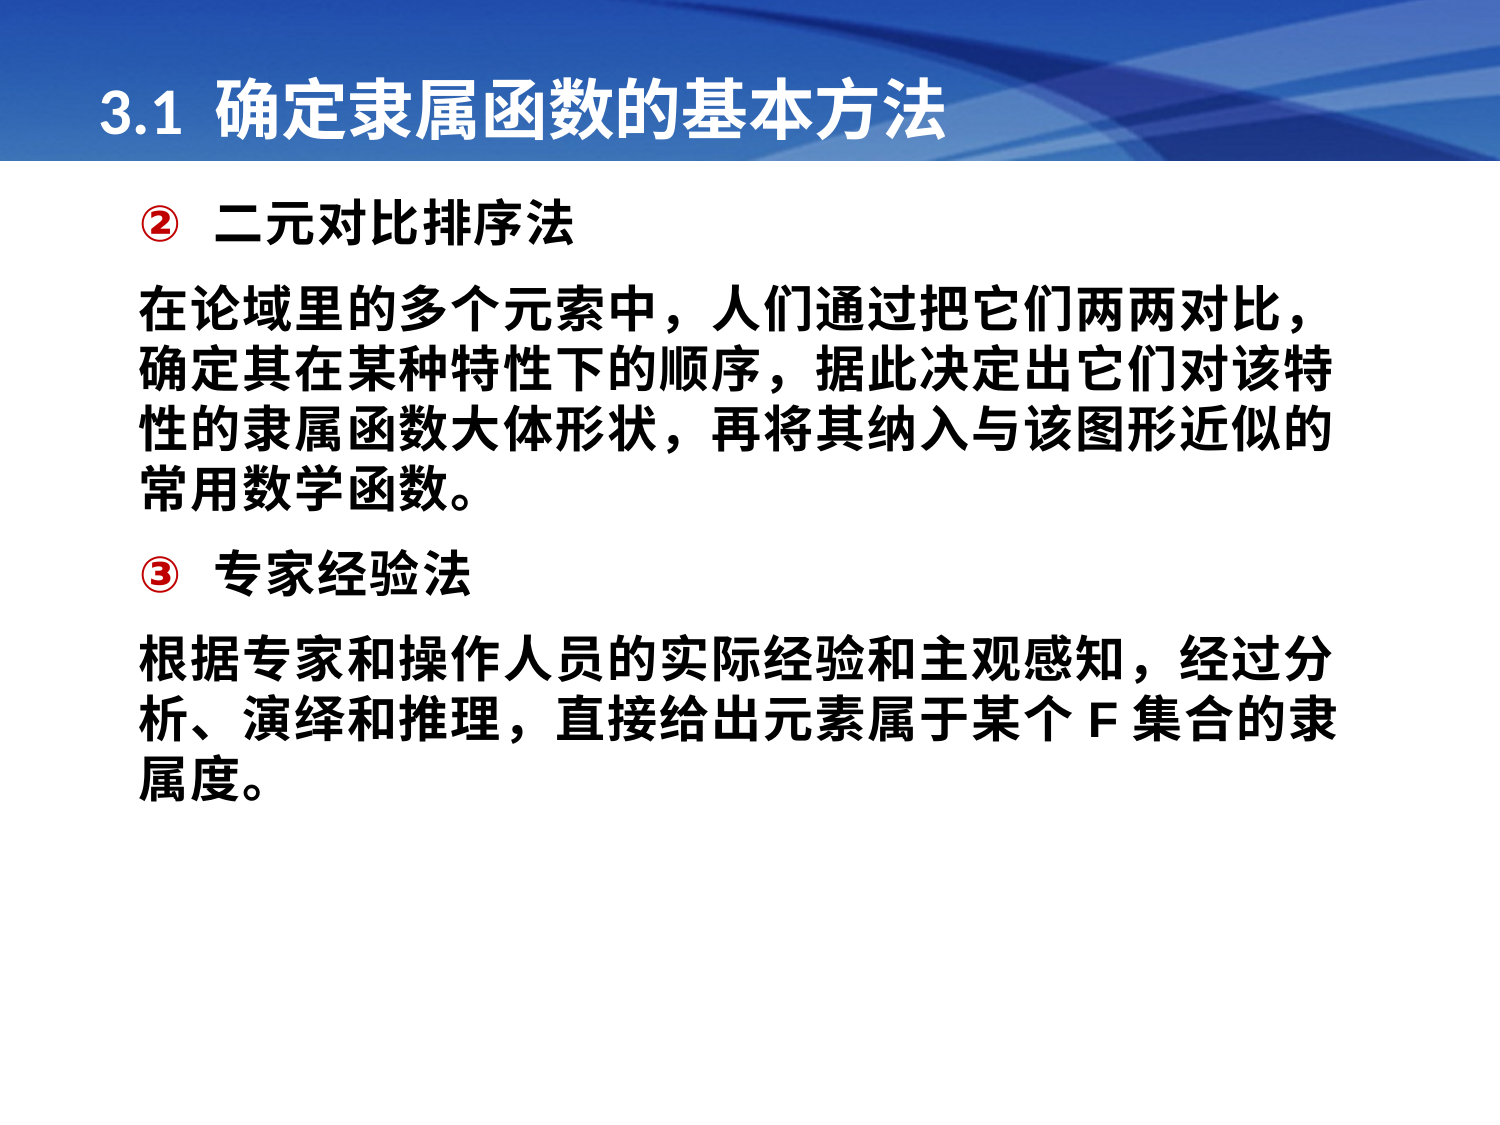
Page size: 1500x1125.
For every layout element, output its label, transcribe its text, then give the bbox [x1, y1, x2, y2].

text_box 二元对比排序法 在论域里的多个元索中，人们通过把它们两两对比，确定其在某种特性下的顺序，据此决定出它们对该特性的隶属函数大体形状，再将其纳入与该图形近似的常用数学函数。 专家经验法 根据专家和操作人员的实际经验和主观感知，经过分析、演绎和推理，直接给出元素属于某个F集合的隶属度。 [123, 184, 1388, 815]
picture [0, 0, 1500, 162]
